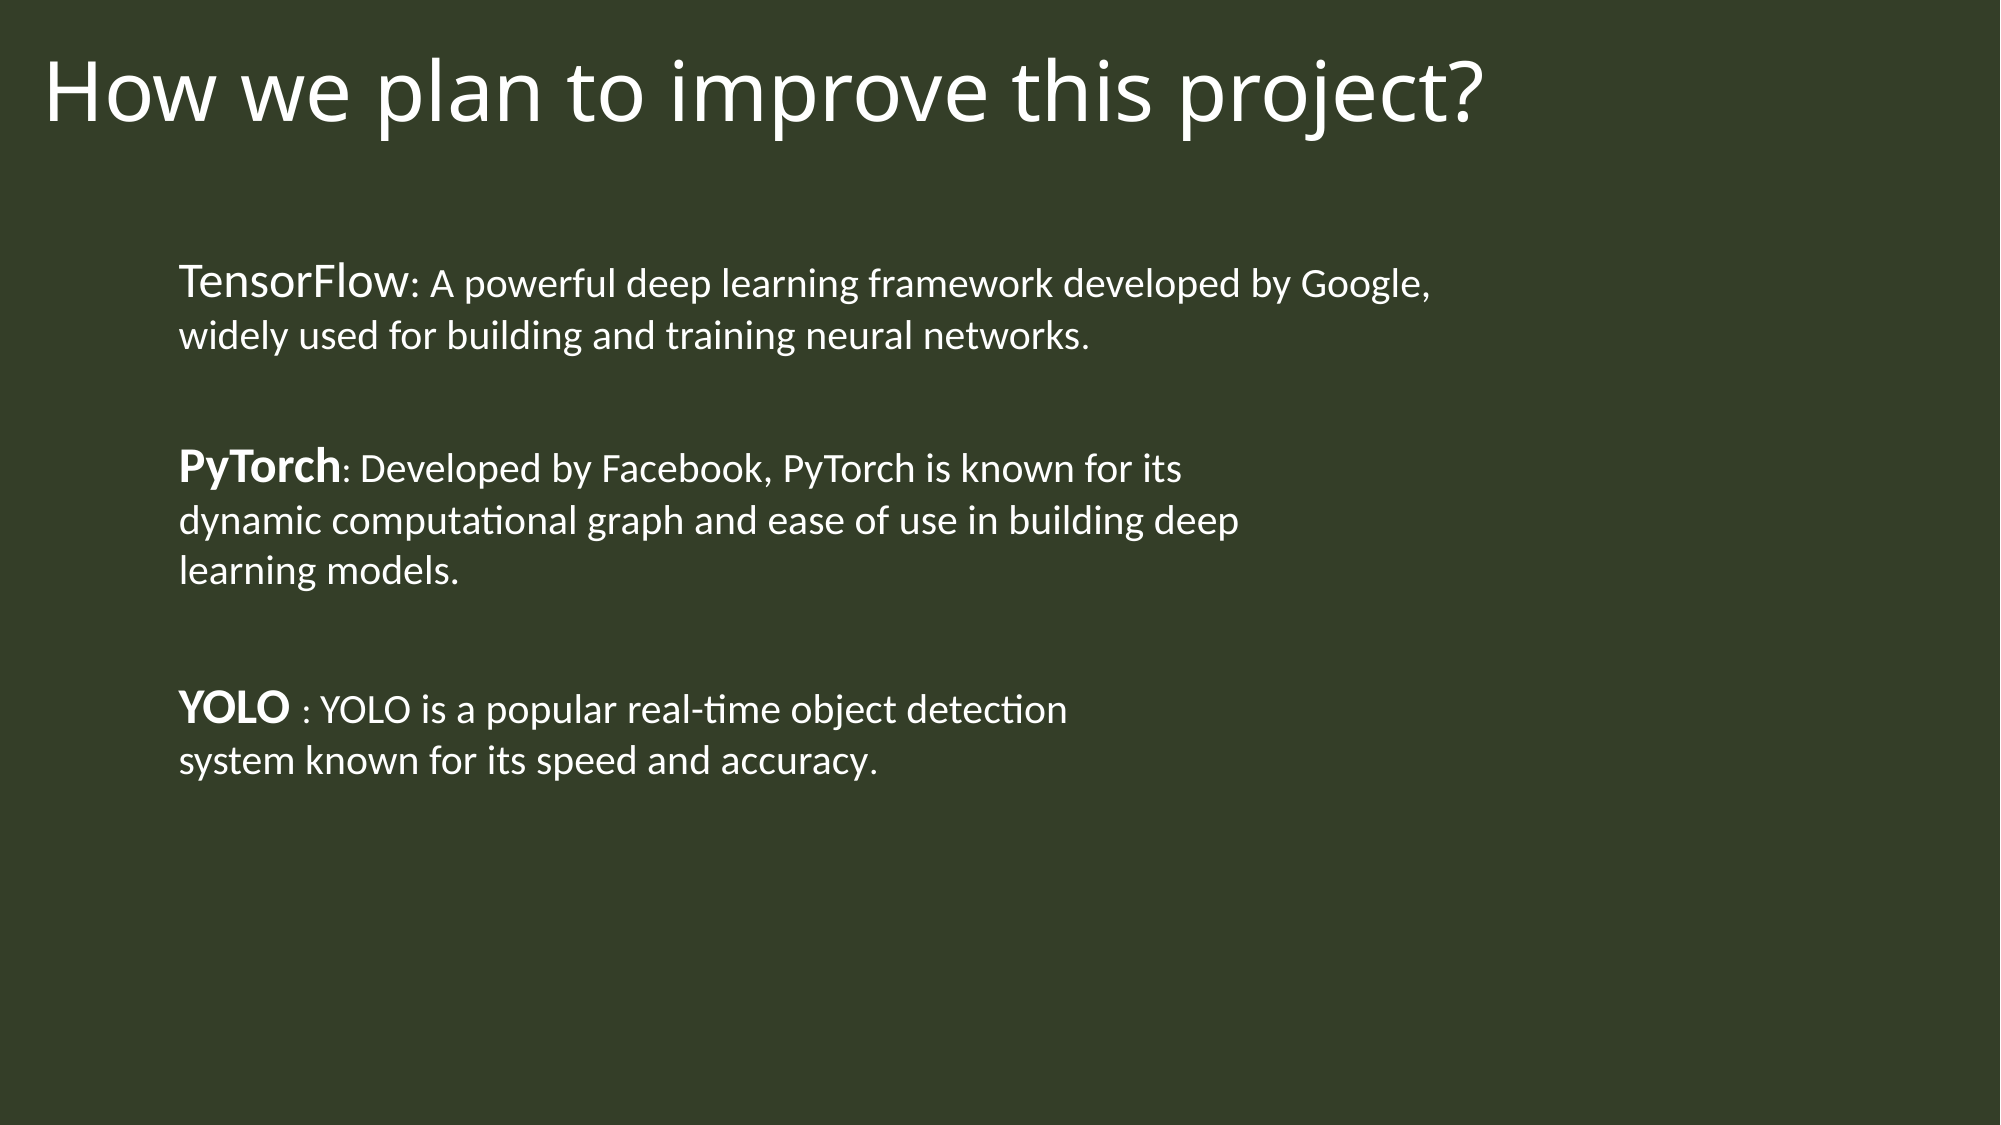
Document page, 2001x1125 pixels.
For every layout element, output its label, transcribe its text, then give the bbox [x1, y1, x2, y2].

text_box TensorFlow: A powerful deep learning framework developed by Google, widely used for building and training neural networks. [163, 240, 1470, 365]
text_box How we plan to improve this project? [42, 46, 1766, 139]
text_box PyTorch: Developed by Facebook, PyTorch is known for its dynamic computational graph and ease of use in building deep learning models. [163, 425, 1343, 600]
text_box YOLO : YOLO is a popular real-time object detection system known for its speed and accuracy. [163, 665, 1169, 791]
